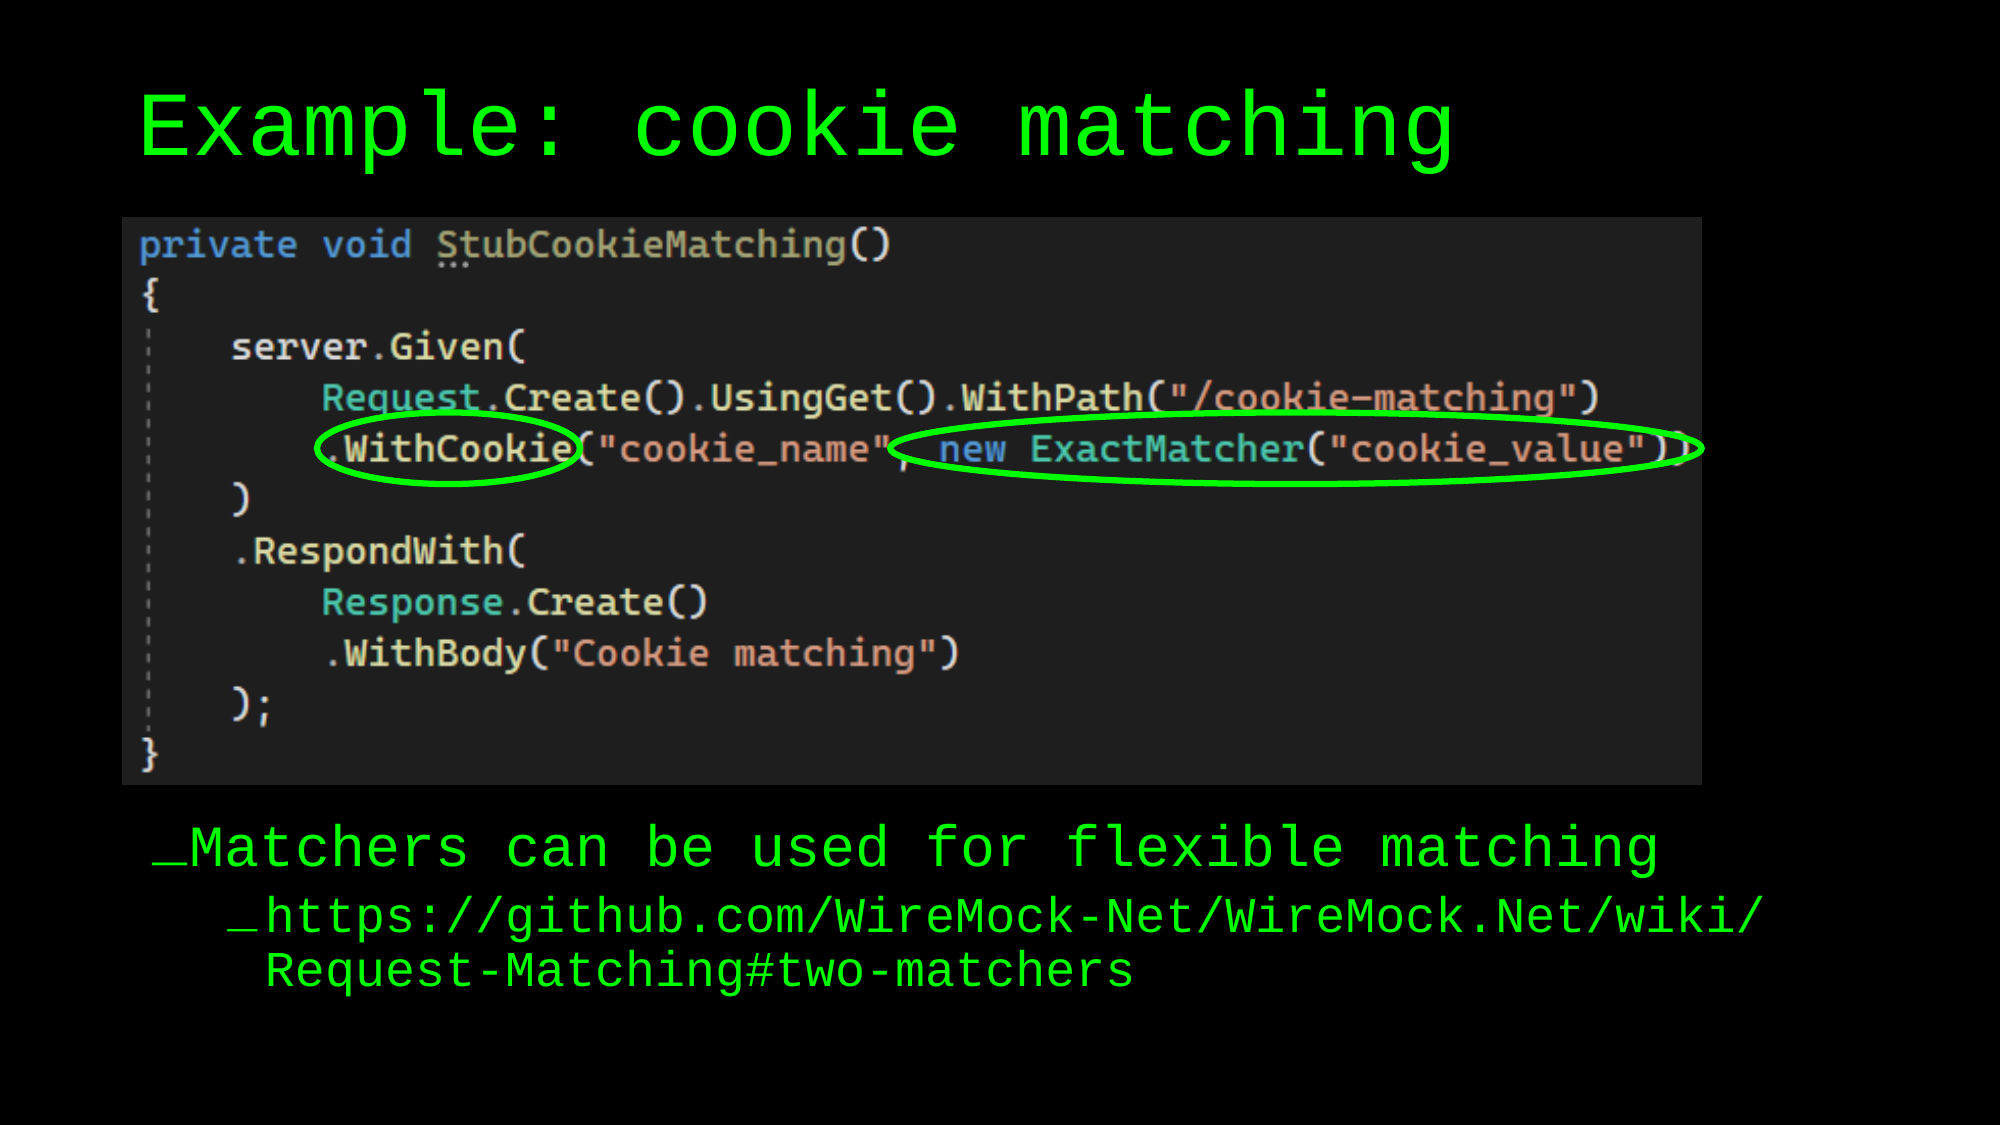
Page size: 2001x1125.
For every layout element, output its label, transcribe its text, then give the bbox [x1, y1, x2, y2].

list Matchers can be used for flexible matching https://github.com/WireMock-Net/WireMock.Net/wiki/Request-Matching#two-matchers [137, 299, 1966, 1014]
title Example: cookie matching [122, 35, 1844, 218]
picture [122, 217, 1702, 785]
